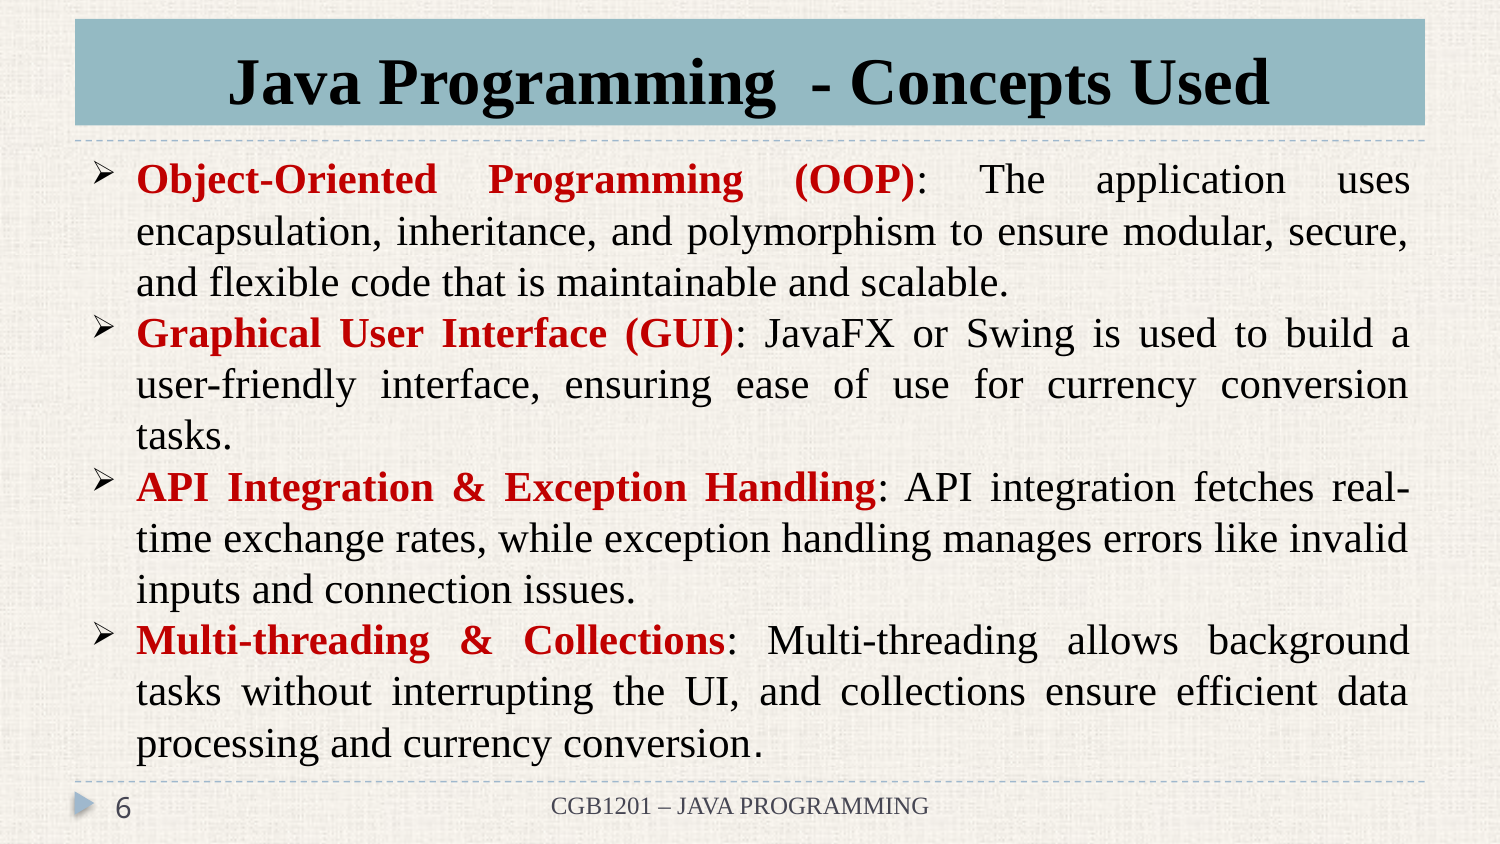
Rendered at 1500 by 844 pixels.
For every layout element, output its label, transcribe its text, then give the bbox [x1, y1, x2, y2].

slide_number 6 [100, 782, 426, 827]
footer CGB1201 – JAVA PROGRAMMING [412, 782, 1075, 844]
list Object-Oriented Programming (OOP): The application uses encapsulation, inheritance, and polymorphism to ensure modular, secure, and flexible code that is maintainable and scalable. Graphical User Interface (GUI): JavaFX or Swing is used to build a user-friendly interface, ensuring ease of use for currency conversion tasks. API Integration & Exception Handling: API integration fetches real-time exchange rates, while exception handling manages errors like invalid inputs and connection issues. Multi-threading & Collections: Multi-threading allows background tasks without interrupting the UI, and collections ensure efficient data processing and currency conversion. [76, 143, 1427, 752]
title Java Programming - Concepts Used [75, 18, 1425, 126]
